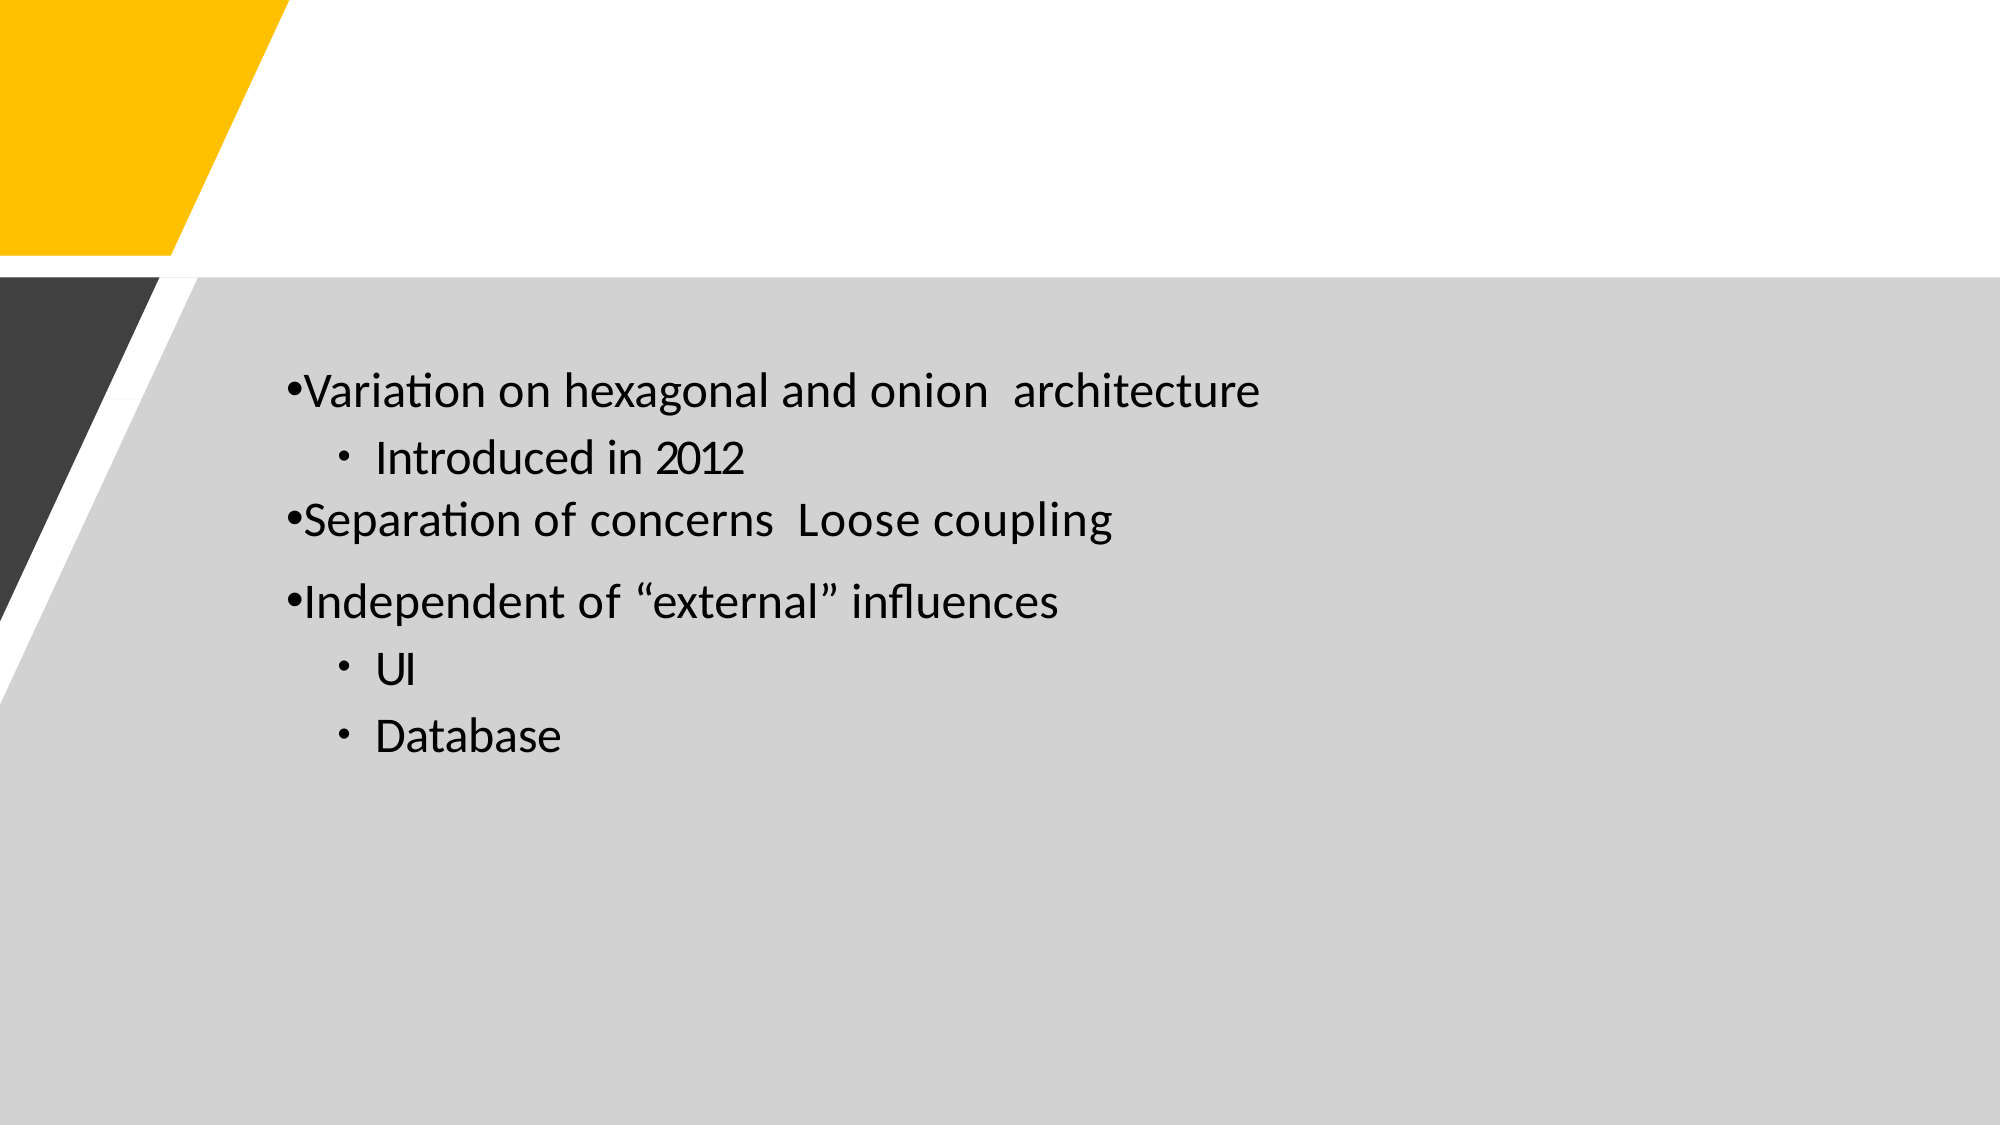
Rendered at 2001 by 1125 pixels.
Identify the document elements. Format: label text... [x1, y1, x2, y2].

text_box [0, 276, 2000, 1125]
text_box [0, 276, 162, 622]
text_box Variation on hexagonal and onion architecture Introduced in 2012 Separation of concerns Loose coupling Independent of “external” influences UI Database [271, 356, 1808, 1020]
text_box [0, 0, 291, 257]
